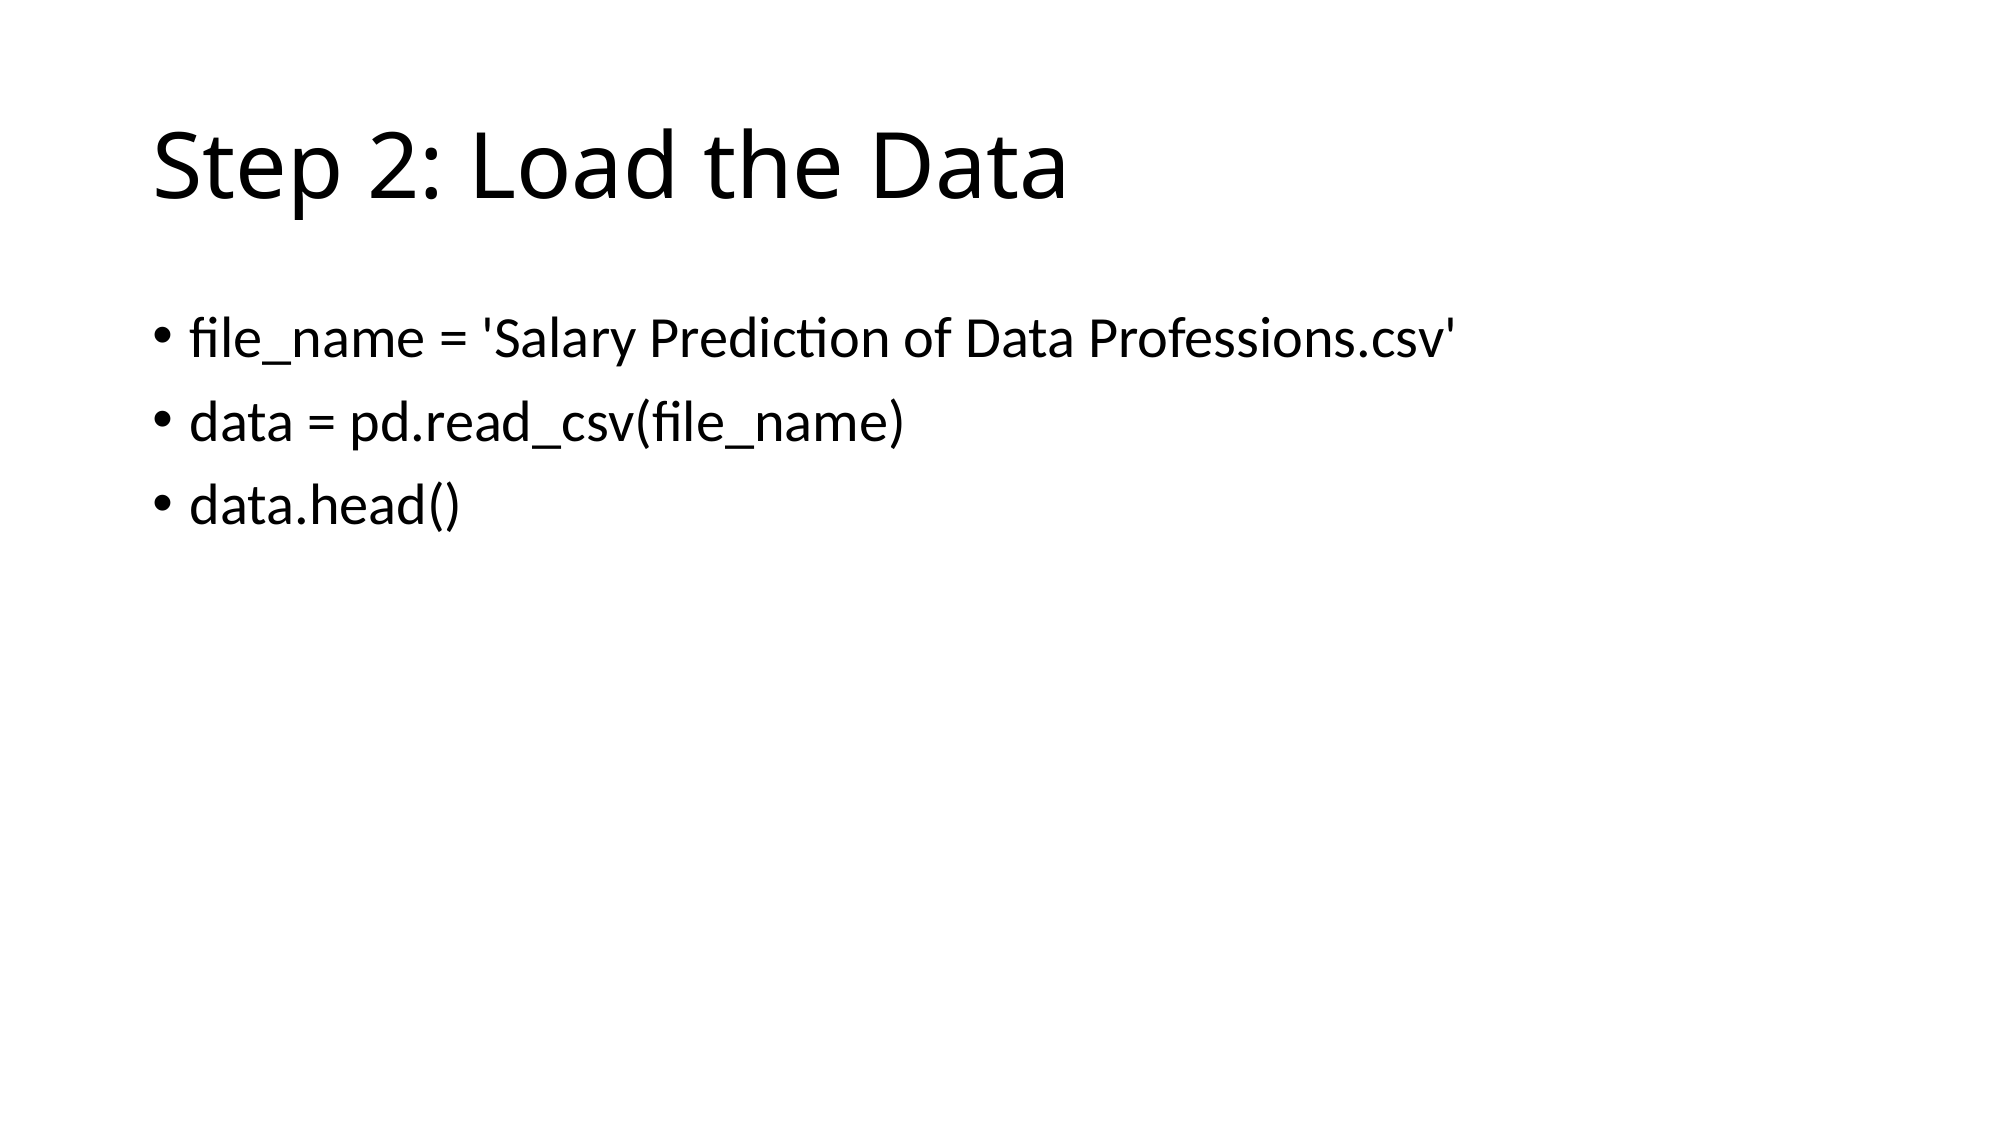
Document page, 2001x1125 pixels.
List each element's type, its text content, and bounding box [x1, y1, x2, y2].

title Step 2: Load the Data [137, 59, 1863, 278]
list file_name = 'Salary Prediction of Data Professions.csv' data = pd.read_csv(file_name) data.head() [137, 299, 1863, 1014]
